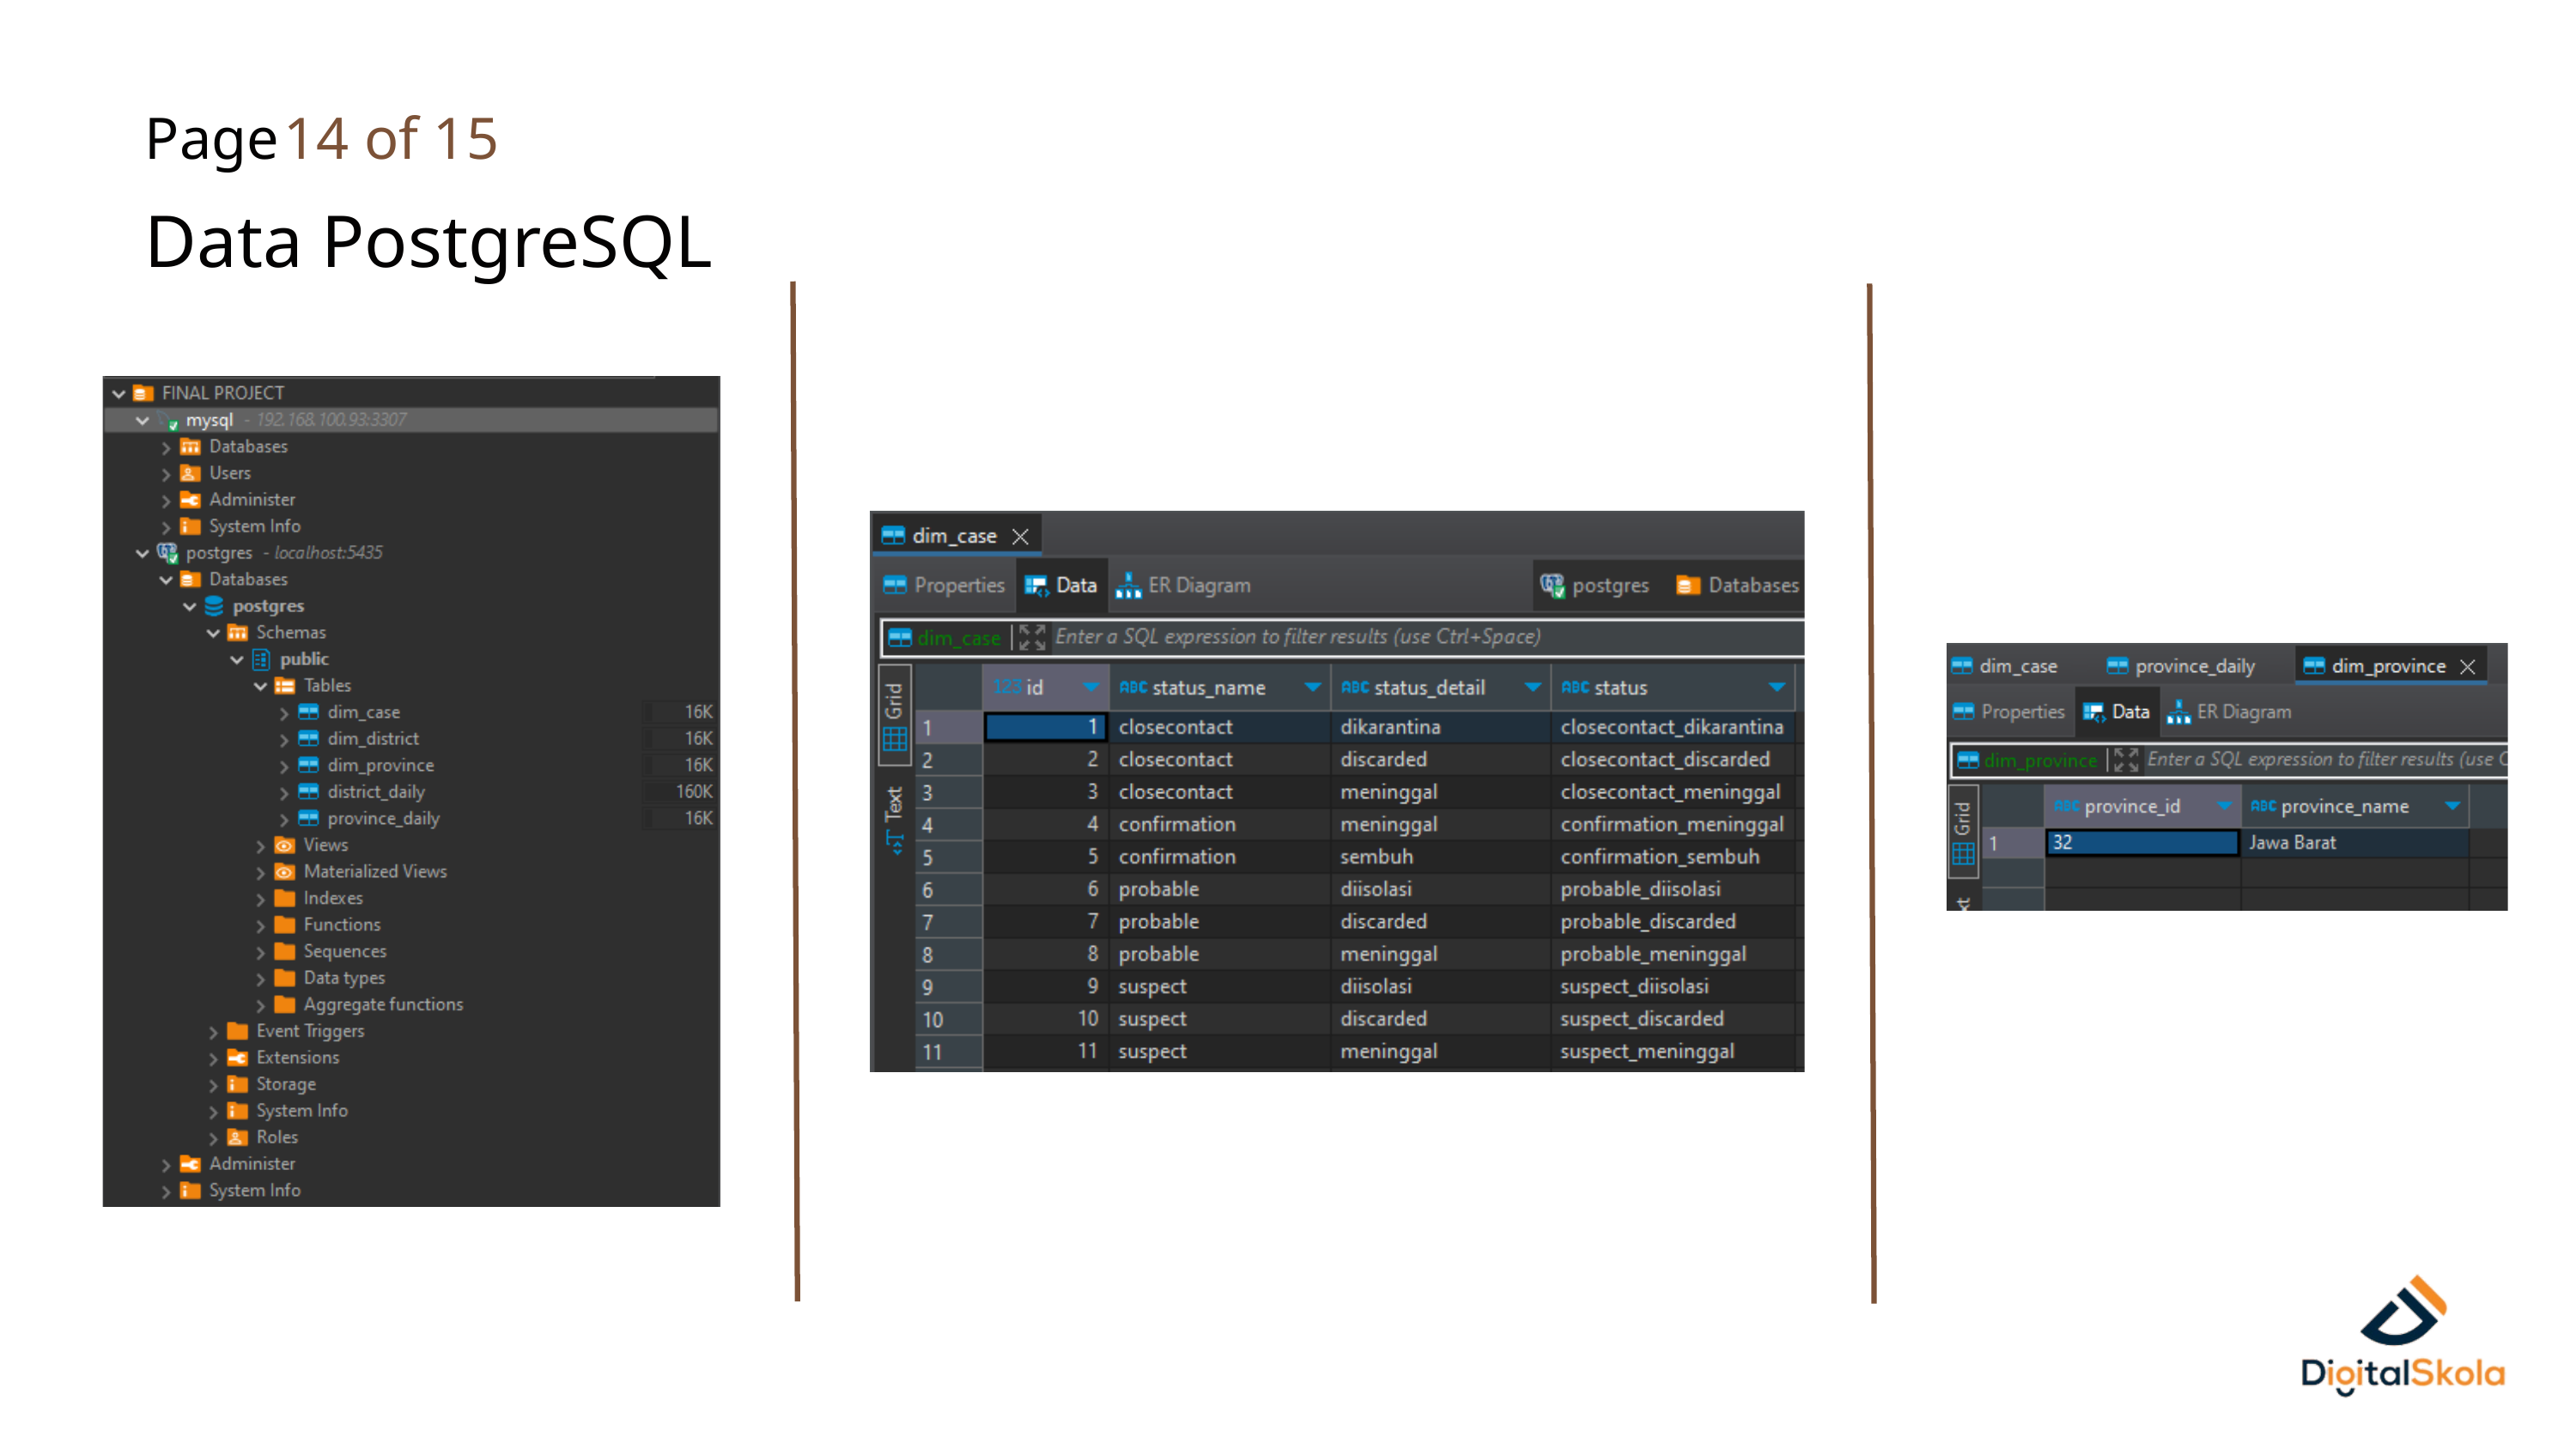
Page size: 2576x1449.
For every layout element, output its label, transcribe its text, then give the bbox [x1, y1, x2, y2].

text_box 14 of 15 [267, 90, 500, 171]
text_box [2299, 1240, 2508, 1449]
text_box [102, 376, 720, 1207]
text_box Page [144, 90, 267, 171]
text_box Data PostgreSQL [144, 208, 996, 282]
text_box [1947, 643, 2508, 911]
text_box [870, 511, 1805, 1072]
